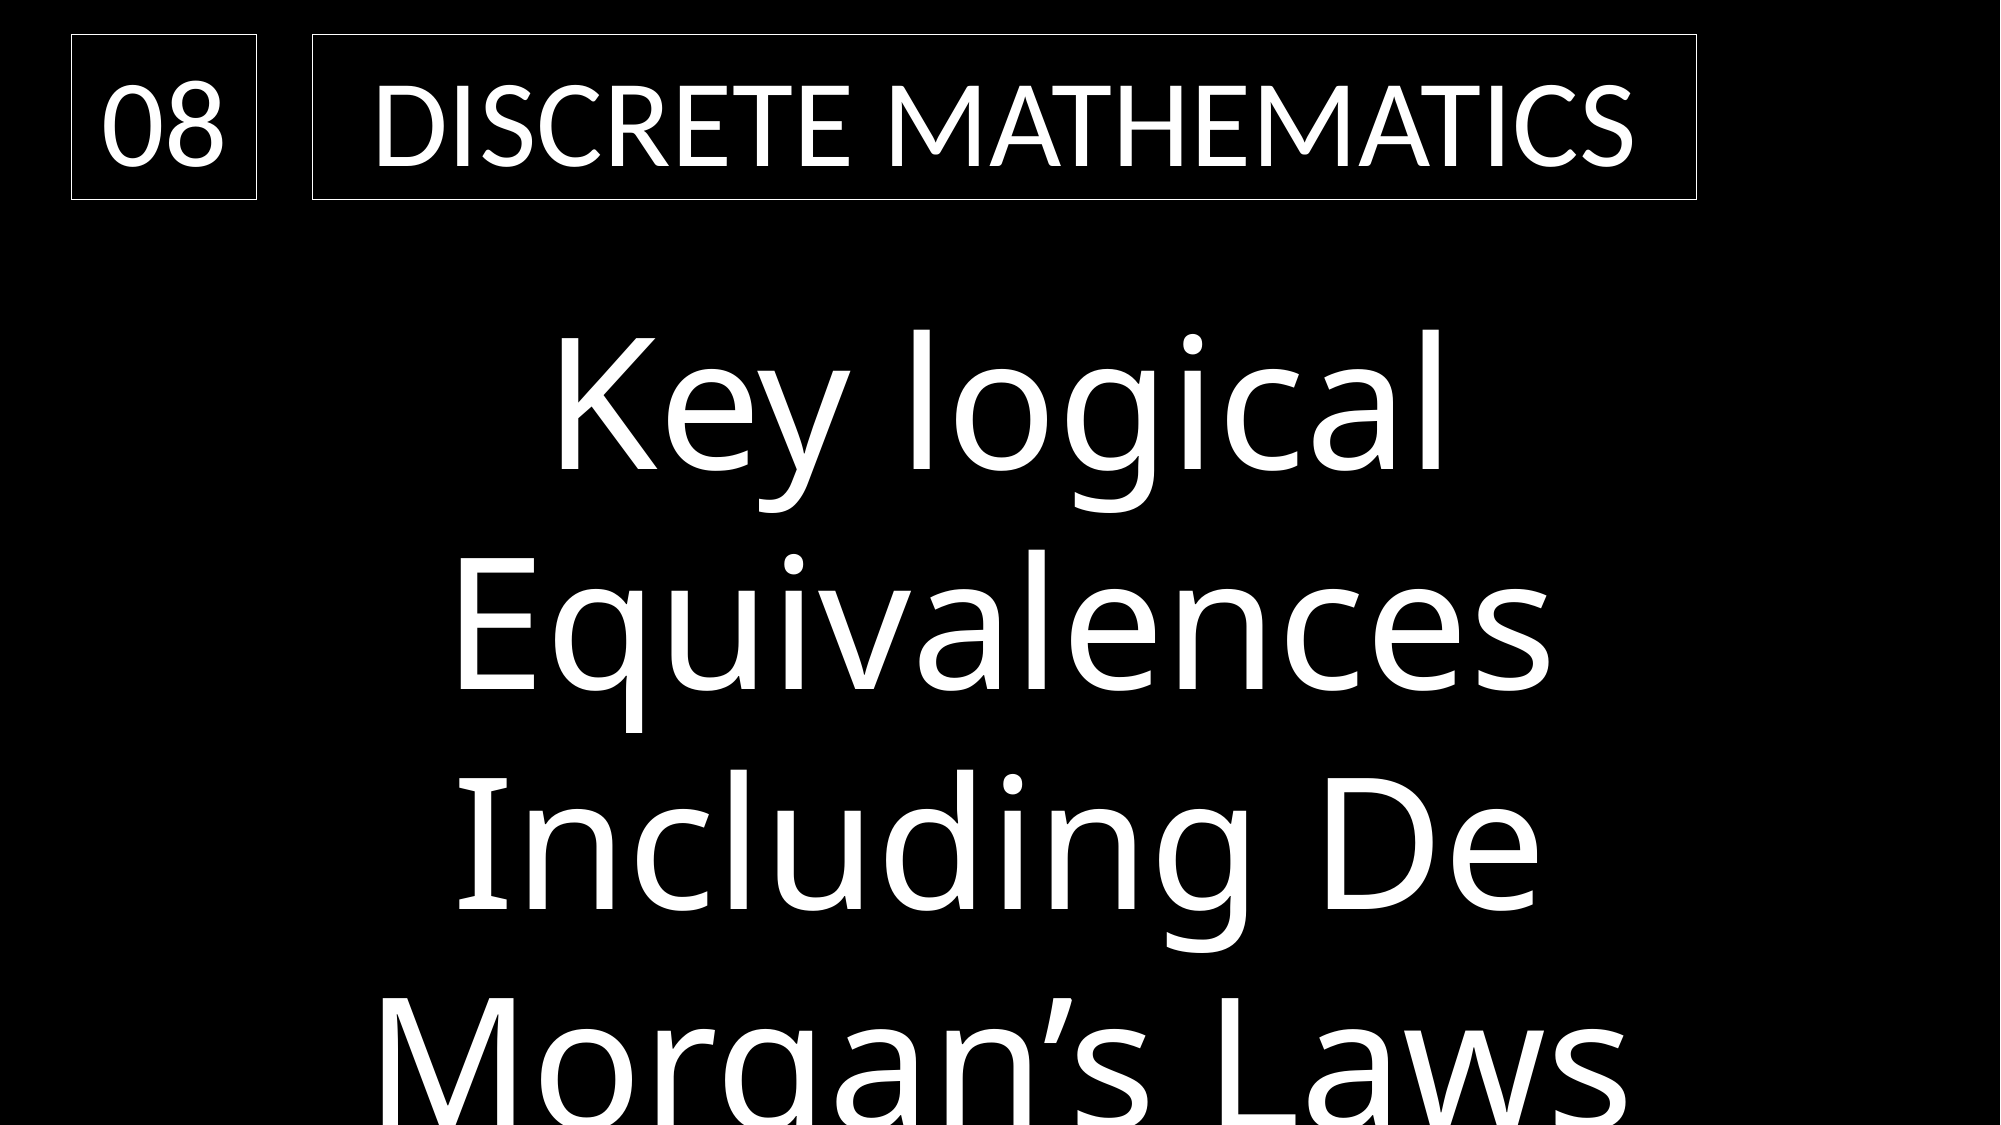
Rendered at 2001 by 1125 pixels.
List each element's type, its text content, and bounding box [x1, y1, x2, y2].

text_box 08 [71, 34, 257, 200]
text_box Discrete Mathematics [312, 34, 1697, 200]
text_box Key logical Equivalences Including De Morgan’s Laws [59, 279, 1941, 1125]
